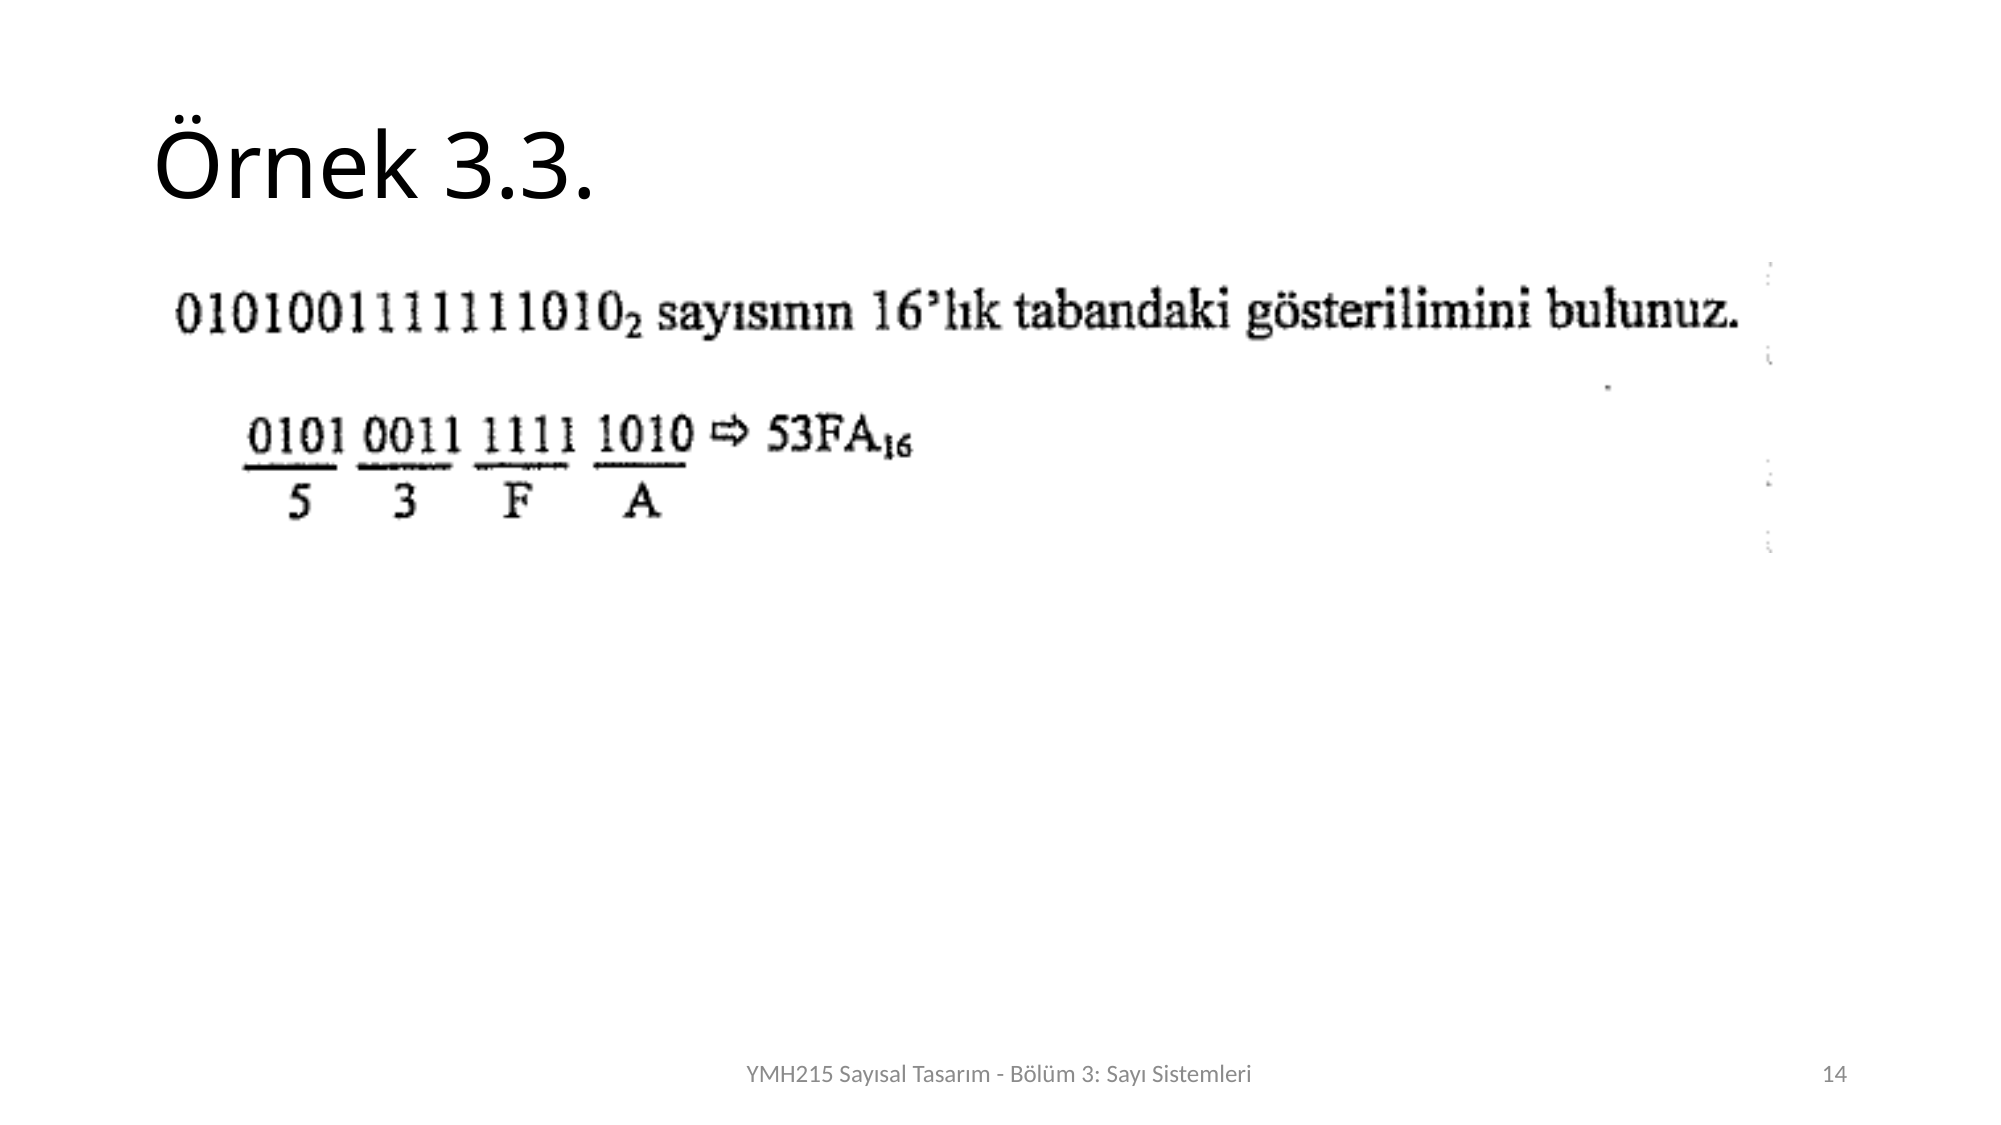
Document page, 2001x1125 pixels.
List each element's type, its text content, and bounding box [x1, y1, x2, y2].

title Örnek 3.3. [137, 59, 1863, 278]
picture [137, 262, 1778, 554]
footer YMH215 Sayısal Tasarım - Bölüm 3: Sayı Sistemleri [662, 1042, 1338, 1103]
slide_number 14 [1412, 1042, 1863, 1103]
